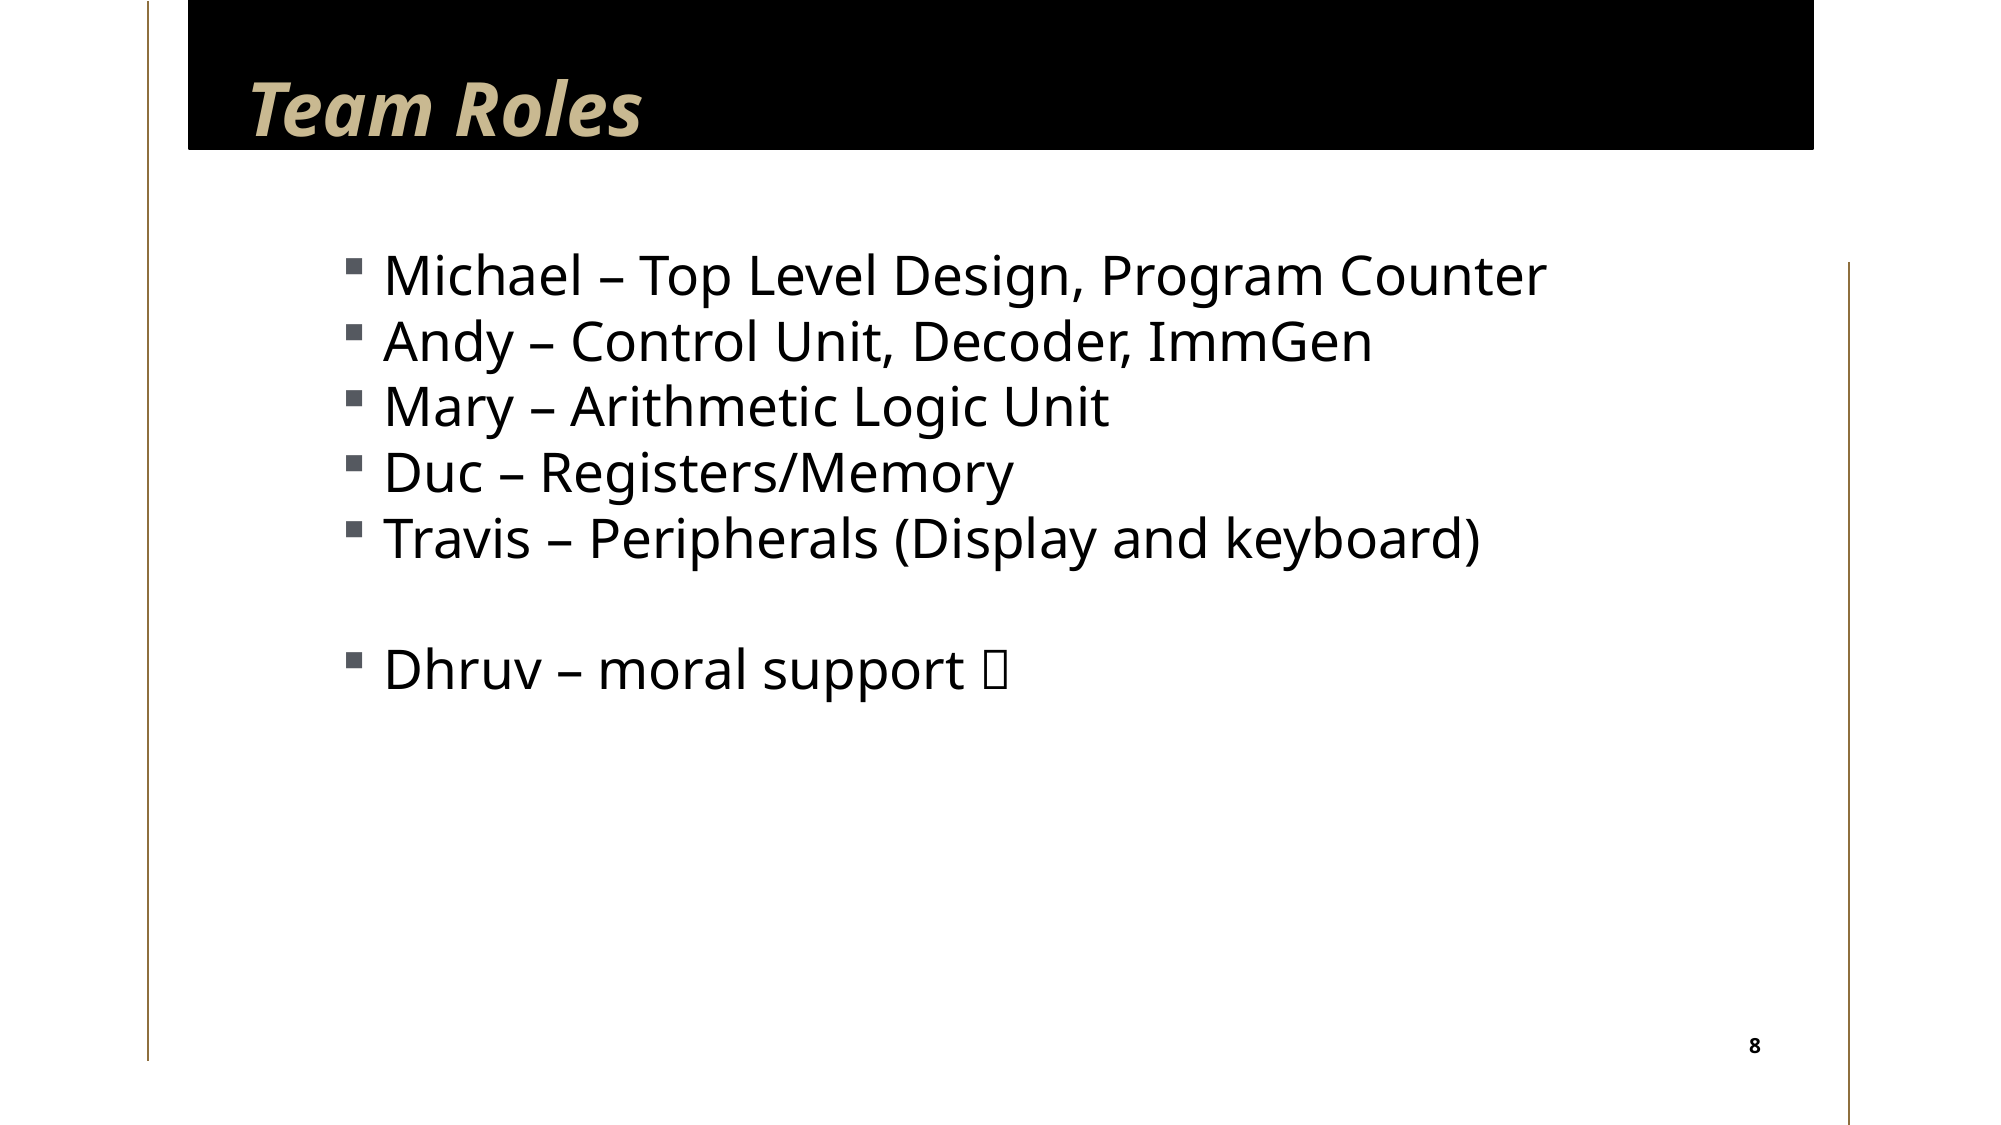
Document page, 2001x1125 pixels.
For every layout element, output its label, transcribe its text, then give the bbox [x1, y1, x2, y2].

list Michael – Top Level Design, Program Counter Andy – Control Unit, Decoder, ImmGen Mary – Arithmetic Logic Unit Duc – Registers/Memory Travis – Peripherals (Display and keyboard) Dhruv – moral support  [341, 241, 1550, 801]
slide_number 8 [1731, 1027, 1779, 1067]
title Team Roles [244, 69, 1765, 157]
